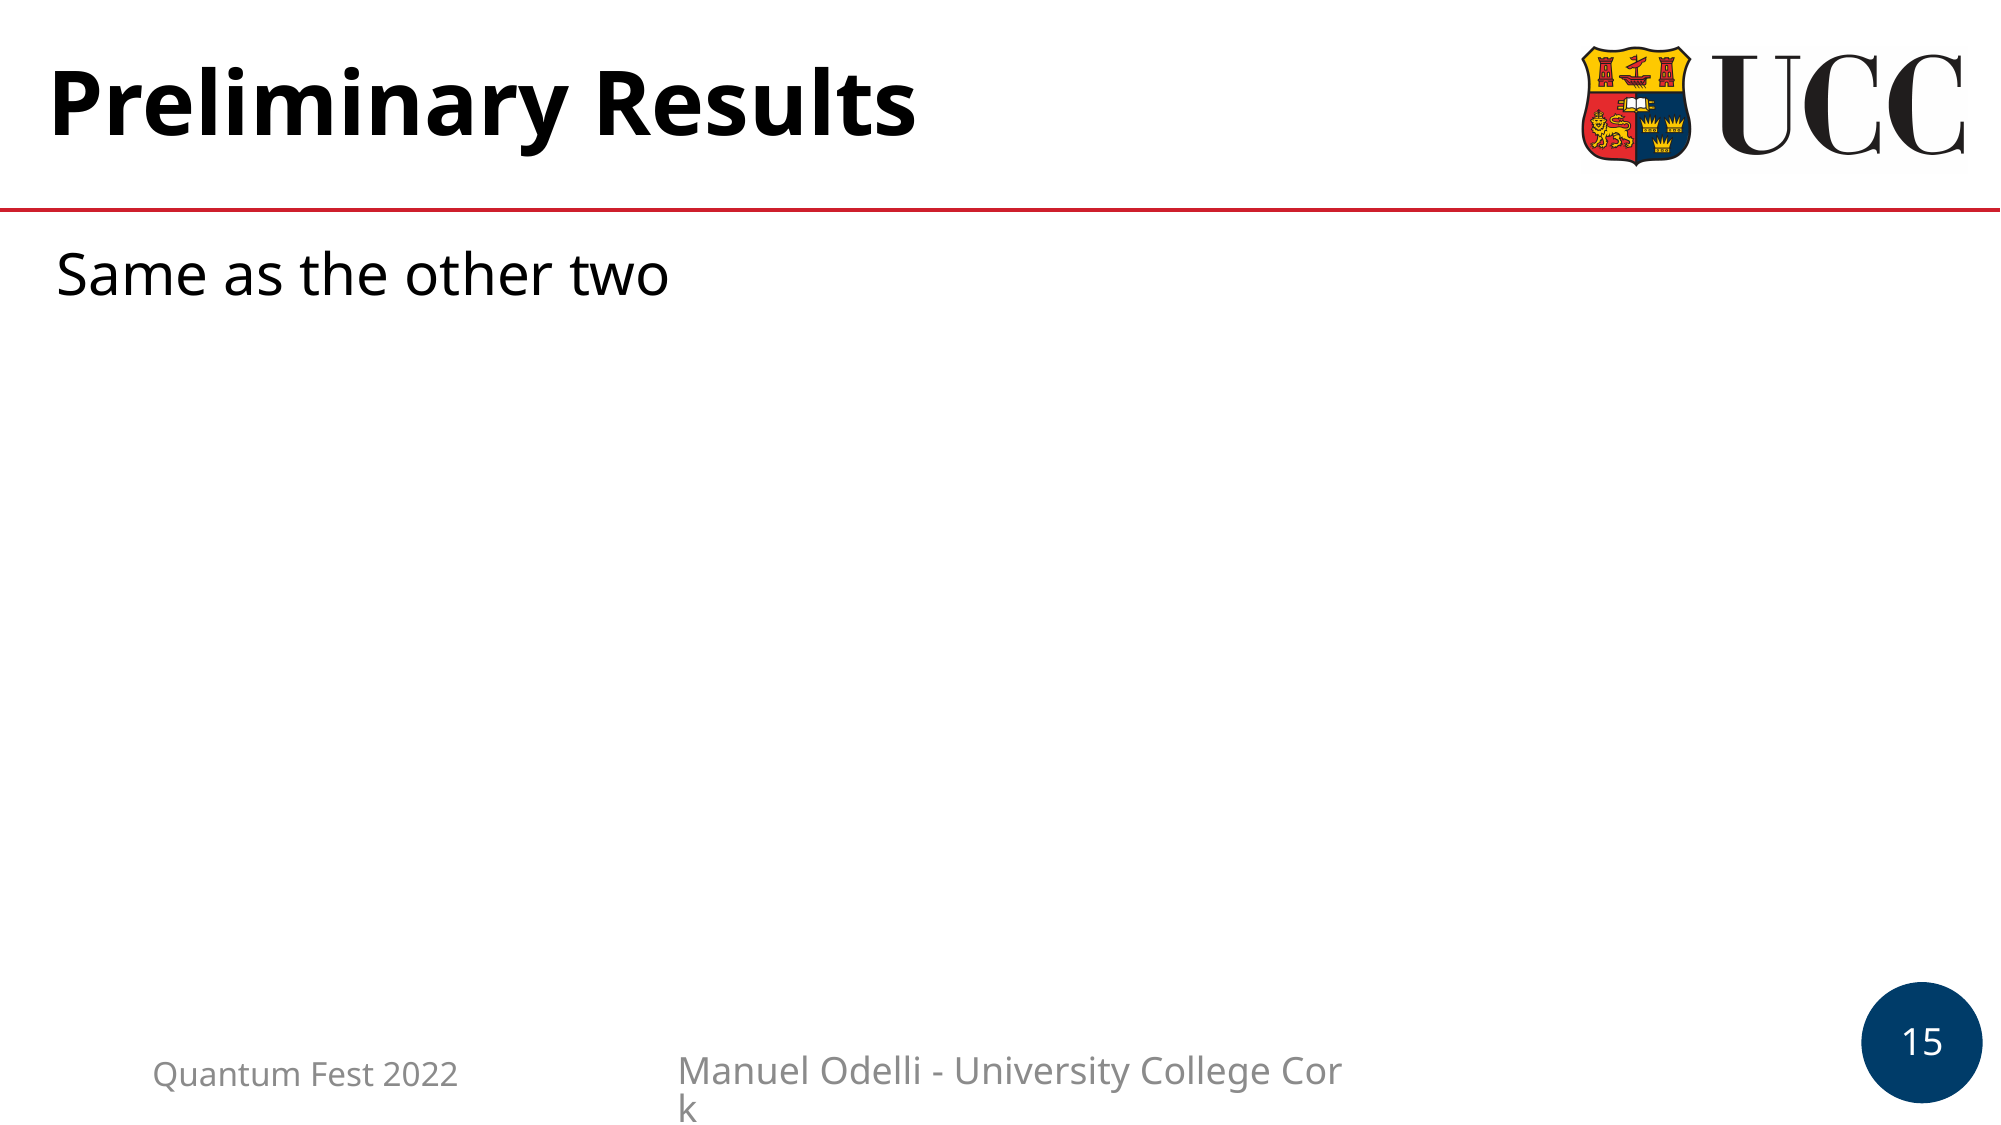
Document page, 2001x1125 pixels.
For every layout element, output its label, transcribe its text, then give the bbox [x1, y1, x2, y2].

footer Manuel Odelli - University College Cork [662, 1042, 1372, 1103]
slide_number Quantum Fest 2022 [137, 1042, 588, 1103]
title Preliminary Results [32, 20, 1542, 193]
list Same as the other two [41, 229, 1959, 1012]
